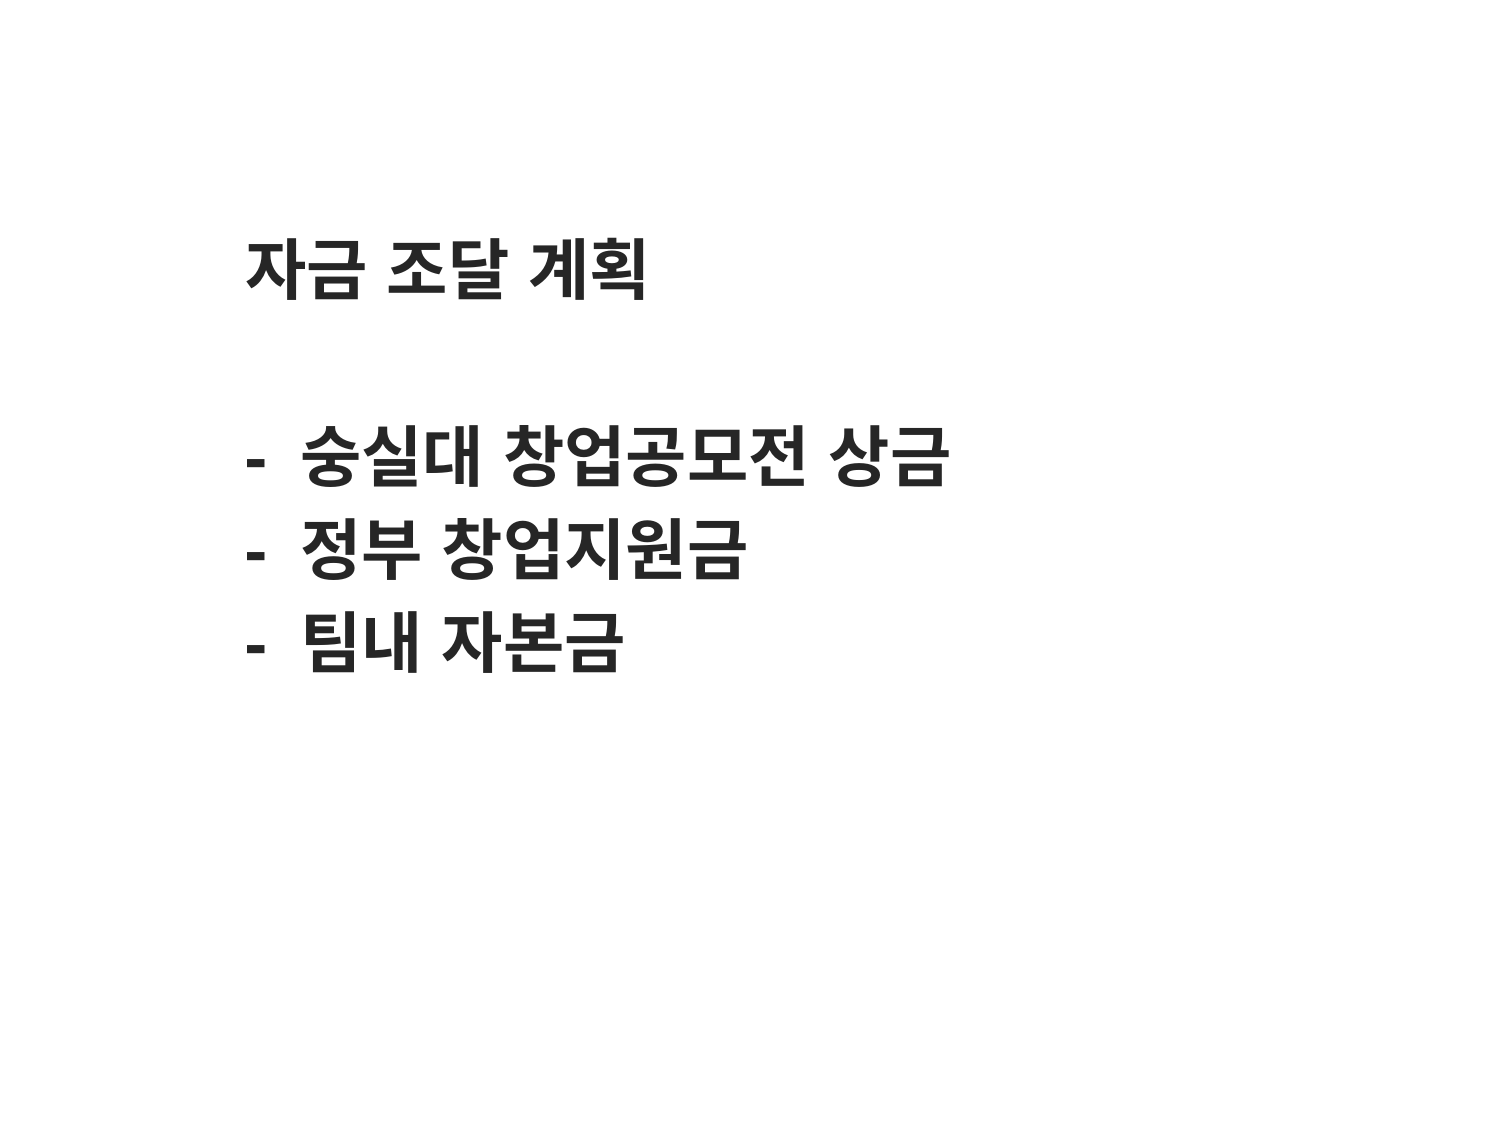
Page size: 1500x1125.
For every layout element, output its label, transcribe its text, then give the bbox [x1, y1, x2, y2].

text_box 자금 조달 계획 - 숭실대 창업공모전 상금 - 정부 창업지원금 - 팀내 자본금 [230, 219, 1281, 858]
